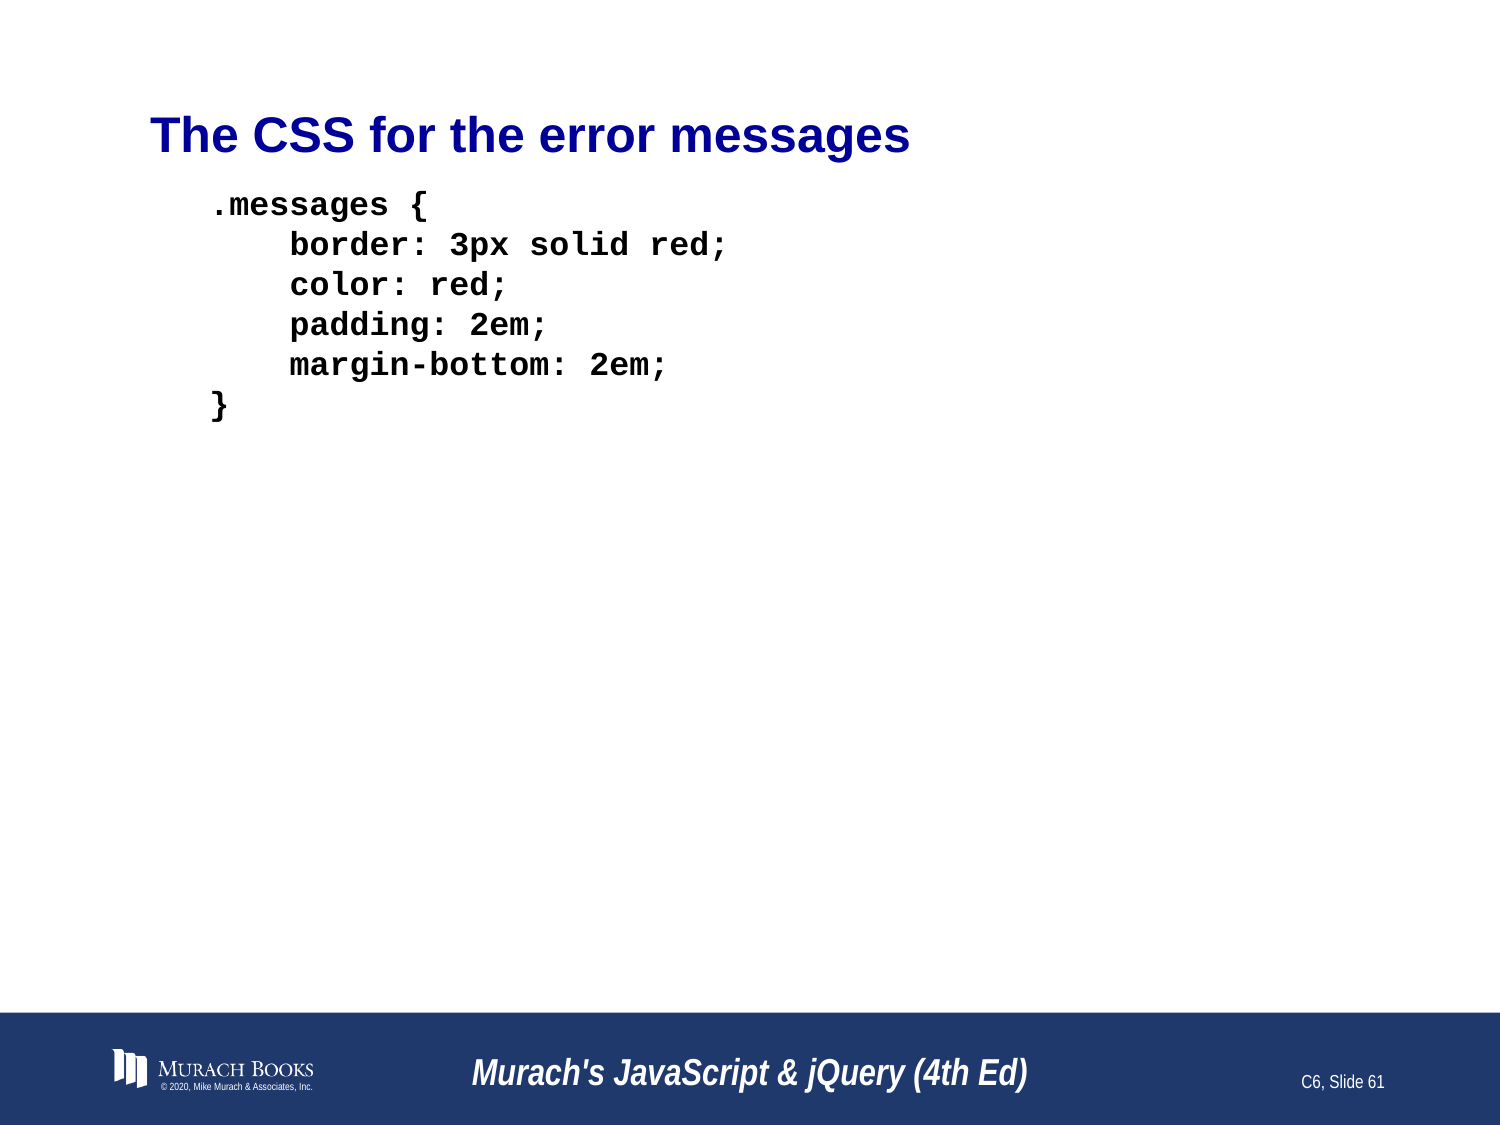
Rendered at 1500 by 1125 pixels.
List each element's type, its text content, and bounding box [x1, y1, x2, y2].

title The CSS for the error messages [150, 102, 1350, 164]
slide_number Murach's JavaScript & jQuery (4th Ed) [463, 1025, 1050, 1100]
slide_number C6, Slide 61 [1087, 1025, 1400, 1100]
footer © 2020, Mike Murach & Associates, Inc. [12, 1025, 463, 1100]
list .messages { border: 3px solid red; color: red; padding: 2em; margin-bottom: 2em; } [137, 174, 1350, 975]
